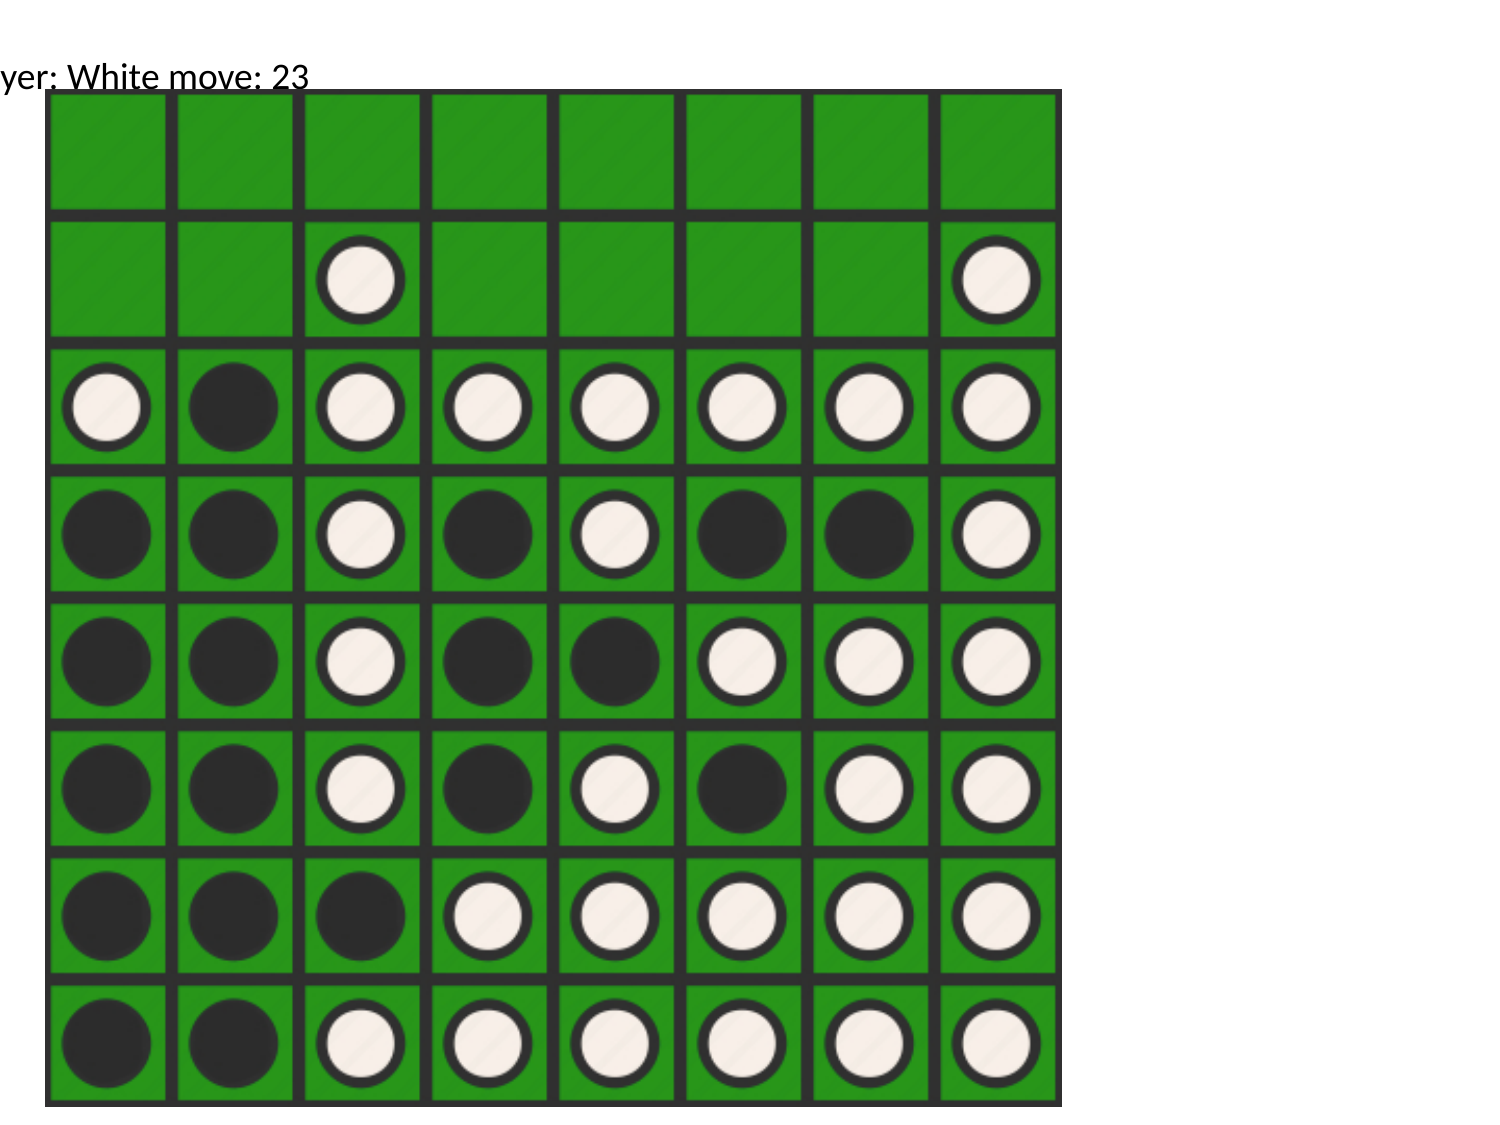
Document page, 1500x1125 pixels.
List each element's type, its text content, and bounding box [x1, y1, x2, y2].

text_box turn: 46 player: White move: 23 [0, 44, 325, 105]
picture [44, 89, 1062, 1107]
